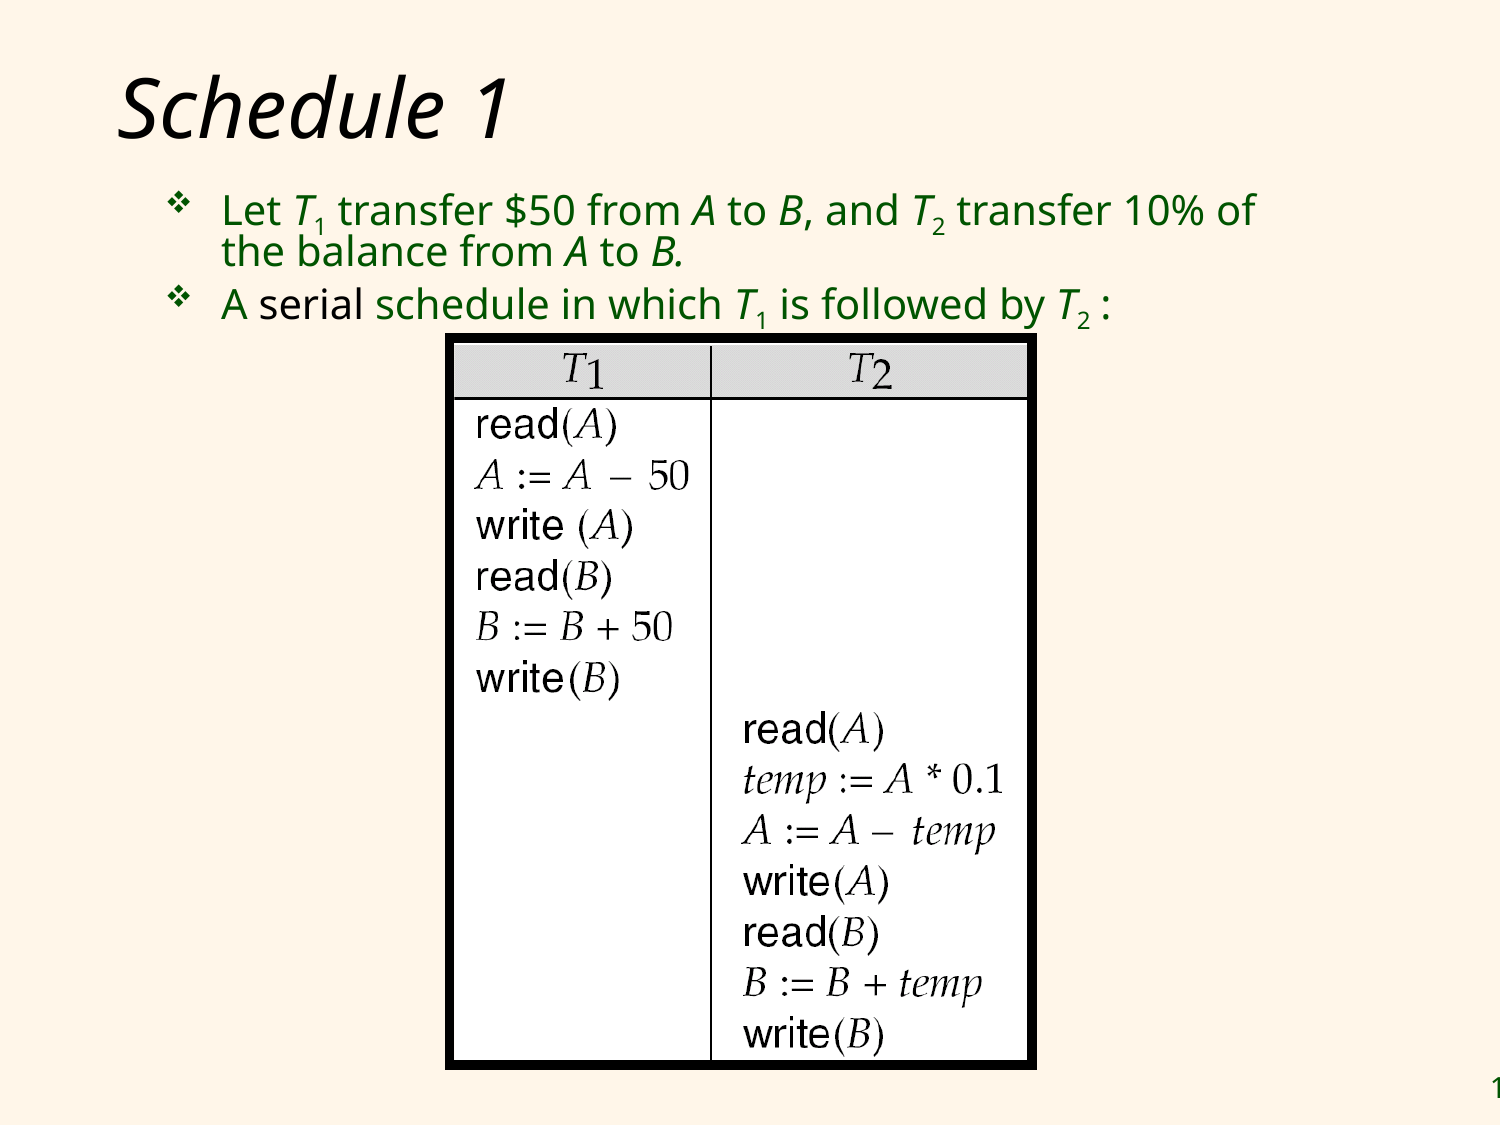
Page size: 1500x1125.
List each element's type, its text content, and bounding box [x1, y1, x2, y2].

picture [454, 342, 1029, 1061]
list Let T1 transfer $50 from A to B, and T2 transfer 10% of the balance from A to B. A serial schedule in which T1 is followed by T2 : [150, 181, 1342, 376]
title Schedule 1 [103, 59, 1397, 150]
